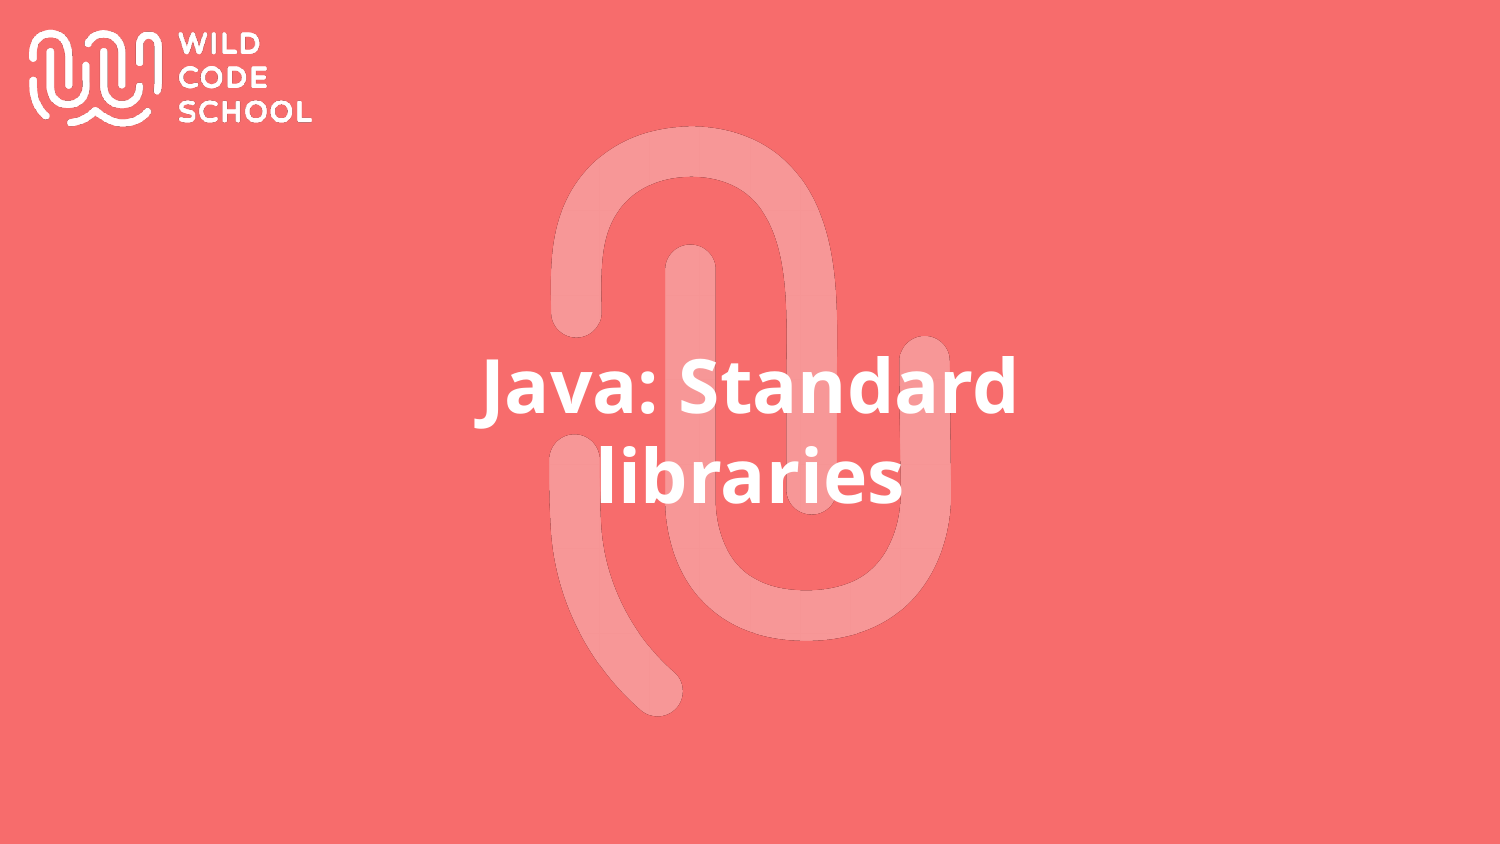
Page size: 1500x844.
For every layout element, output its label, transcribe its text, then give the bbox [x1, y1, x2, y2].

picture [29, 29, 312, 127]
picture [549, 126, 951, 299]
picture [549, 557, 951, 718]
title Java: Standard libraries [301, 299, 1199, 557]
